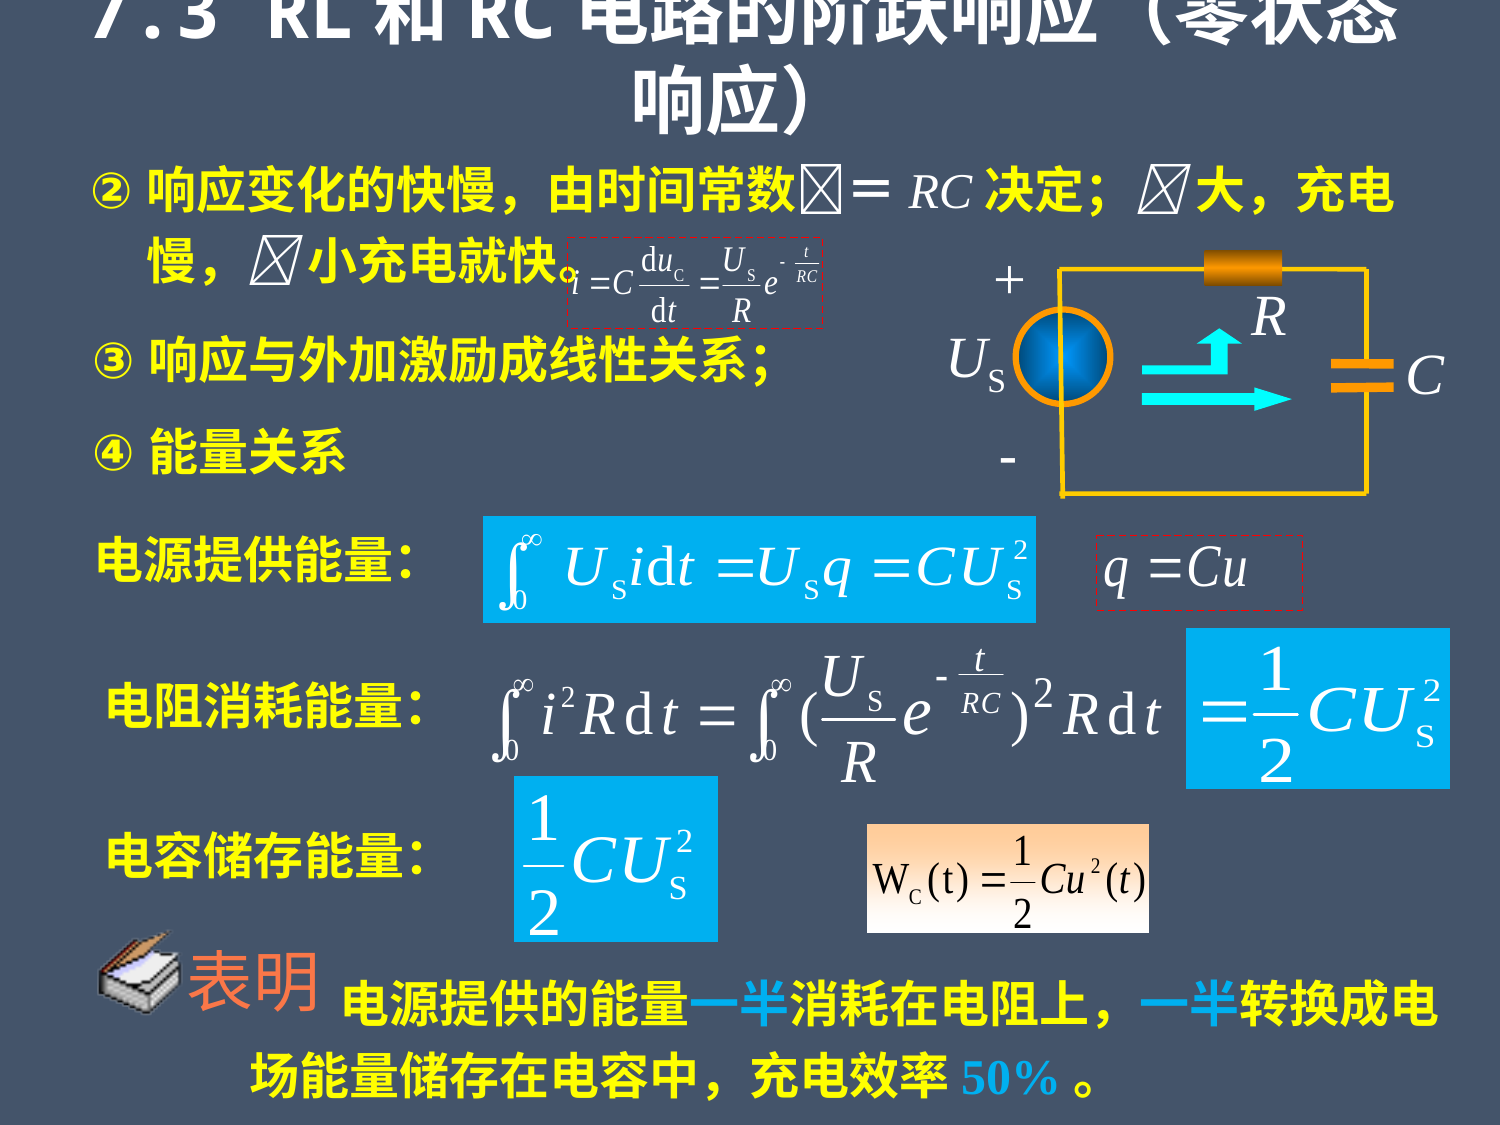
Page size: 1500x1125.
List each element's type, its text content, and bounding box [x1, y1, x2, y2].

text_box 响应变化的快慢，由时间常数＝RC决定； 大，充电慢， 小充电就快。 [75, 151, 1441, 298]
text_box 电源提供的能量一半消耗在电阻上，一半转换成电场能量储存在电容中，充电效率50%。 [234, 953, 1463, 1112]
picture [567, 237, 823, 329]
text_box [89, 516, 1037, 623]
text_box 能量关系 [77, 412, 480, 488]
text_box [89, 789, 719, 943]
picture [866, 823, 1149, 933]
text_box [1096, 535, 1303, 611]
text_box 7.3 RL和RC电路的阶跃响应（零状态响应） [39, 0, 1446, 151]
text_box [928, 233, 1460, 499]
text_box 响应与外加激励成线性关系； [77, 320, 928, 396]
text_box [1185, 628, 1450, 789]
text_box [89, 634, 1170, 789]
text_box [65, 905, 336, 1046]
